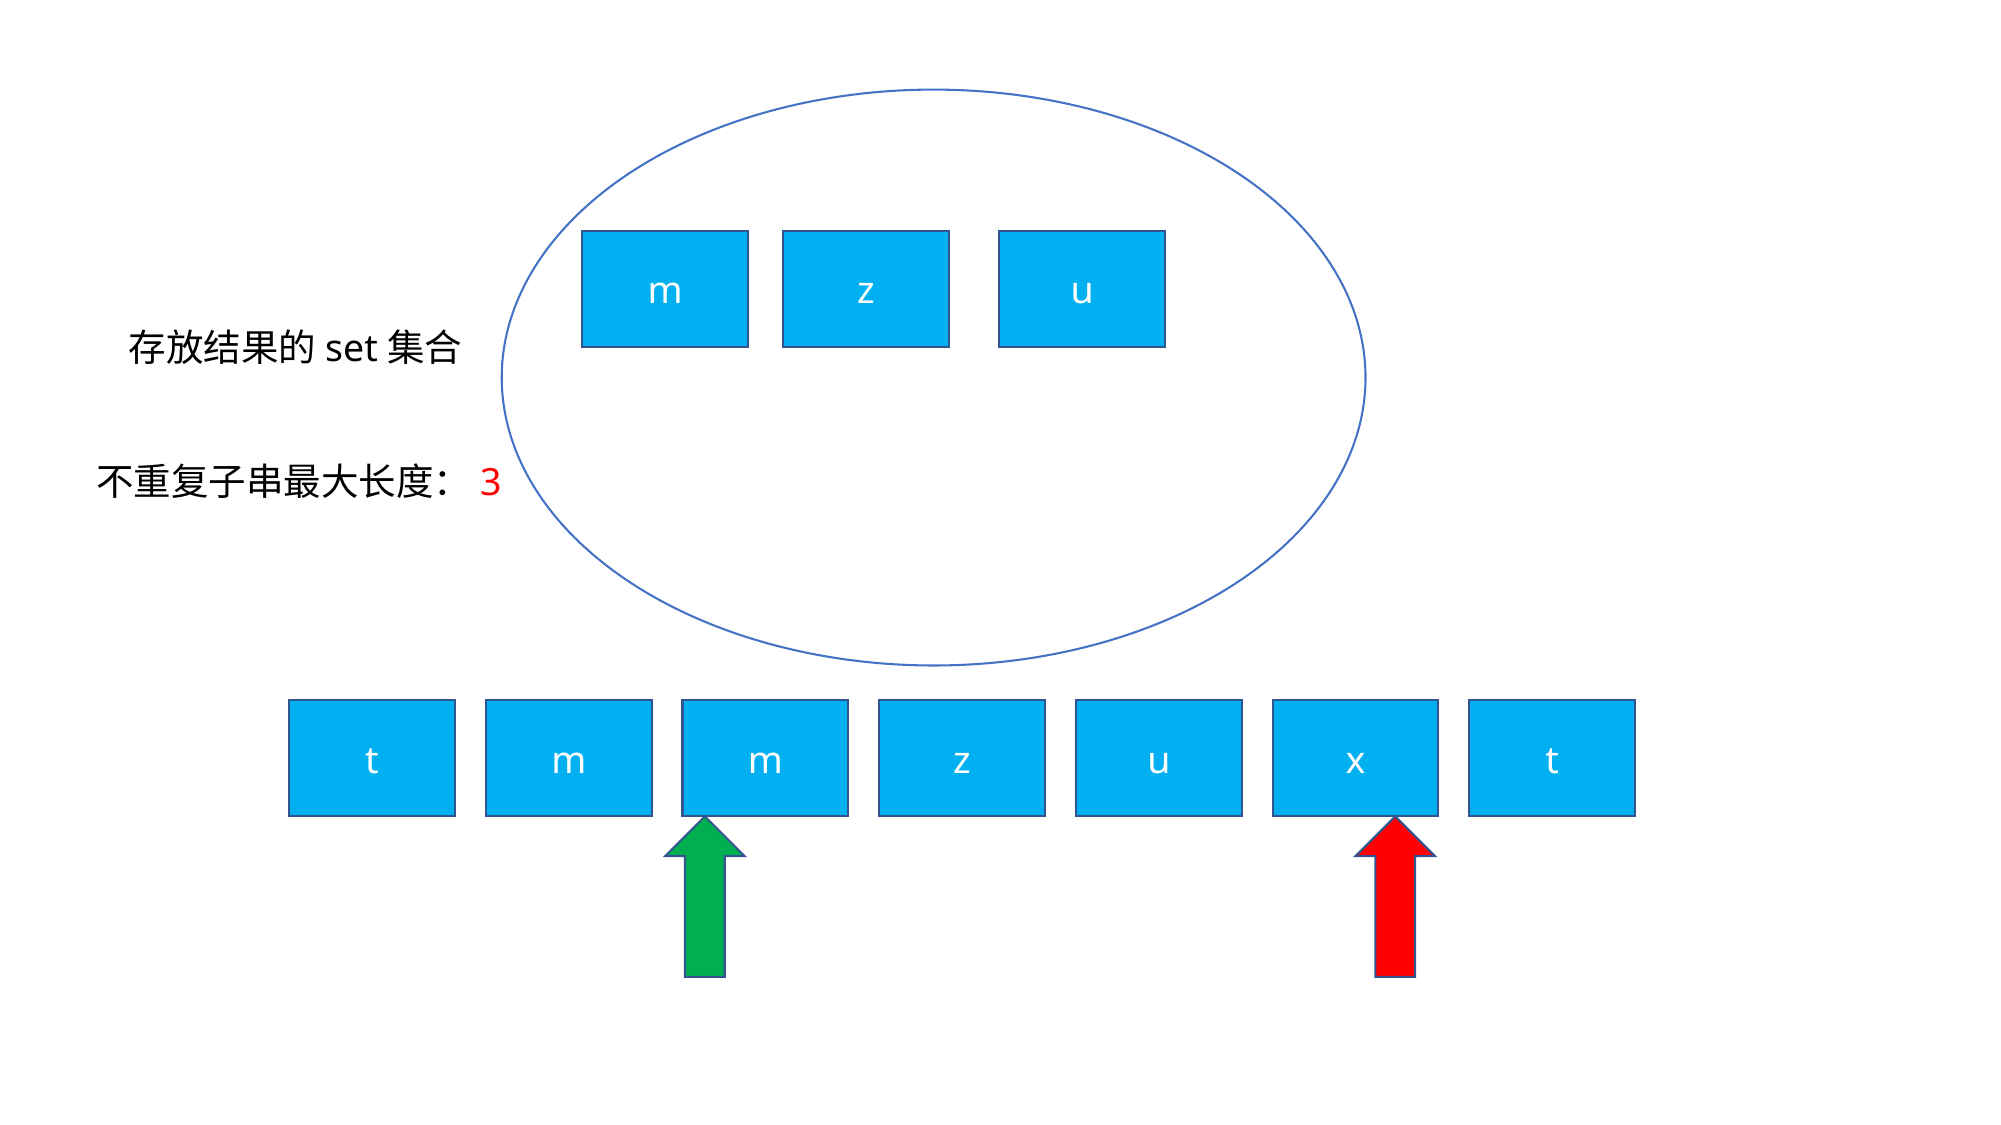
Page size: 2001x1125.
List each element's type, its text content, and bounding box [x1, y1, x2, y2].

text_box z [878, 699, 1046, 817]
text_box m [681, 699, 849, 817]
text_box m [581, 230, 749, 348]
text_box t [288, 699, 456, 817]
text_box m [485, 699, 653, 817]
text_box [1352, 814, 1438, 978]
text_box t [1468, 699, 1636, 817]
text_box z [782, 230, 950, 348]
text_box [500, 88, 1367, 667]
text_box [662, 814, 748, 978]
text_box 存放结果的set集合 [114, 316, 477, 377]
text_box u [1075, 699, 1243, 817]
text_box u [998, 230, 1166, 348]
text_box 不重复子串最大长度：3 [81, 450, 517, 510]
text_box x [1272, 699, 1439, 817]
